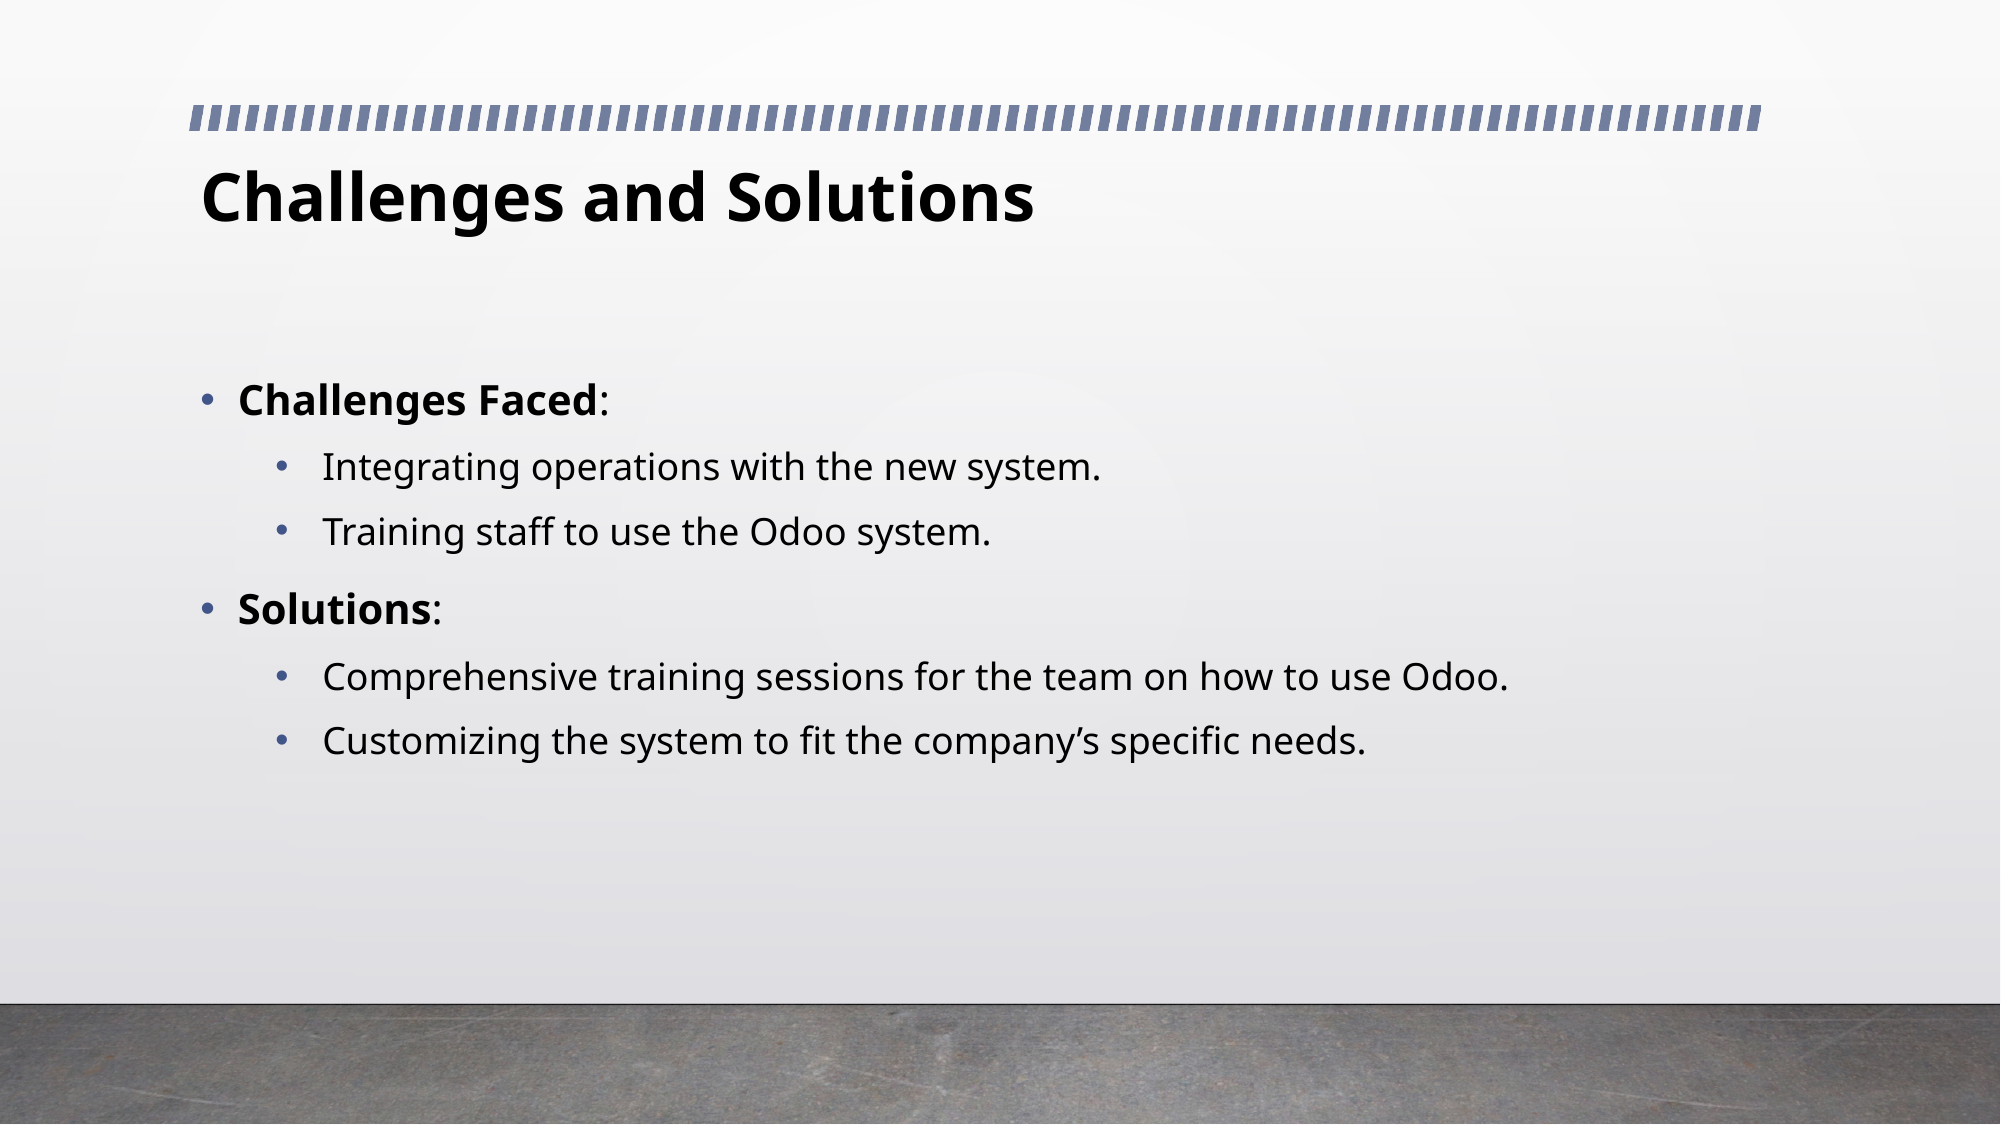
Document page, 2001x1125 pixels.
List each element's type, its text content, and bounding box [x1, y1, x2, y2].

list Challenges Faced: Integrating operations with the new system. Training staff to use the Odoo system. Solutions: Comprehensive training sessions for the team on how to use Odoo. Customizing the system to fit the company’s specific needs. [185, 356, 1761, 897]
title Challenges and Solutions [185, 156, 1761, 329]
picture [0, 1004, 2000, 1124]
